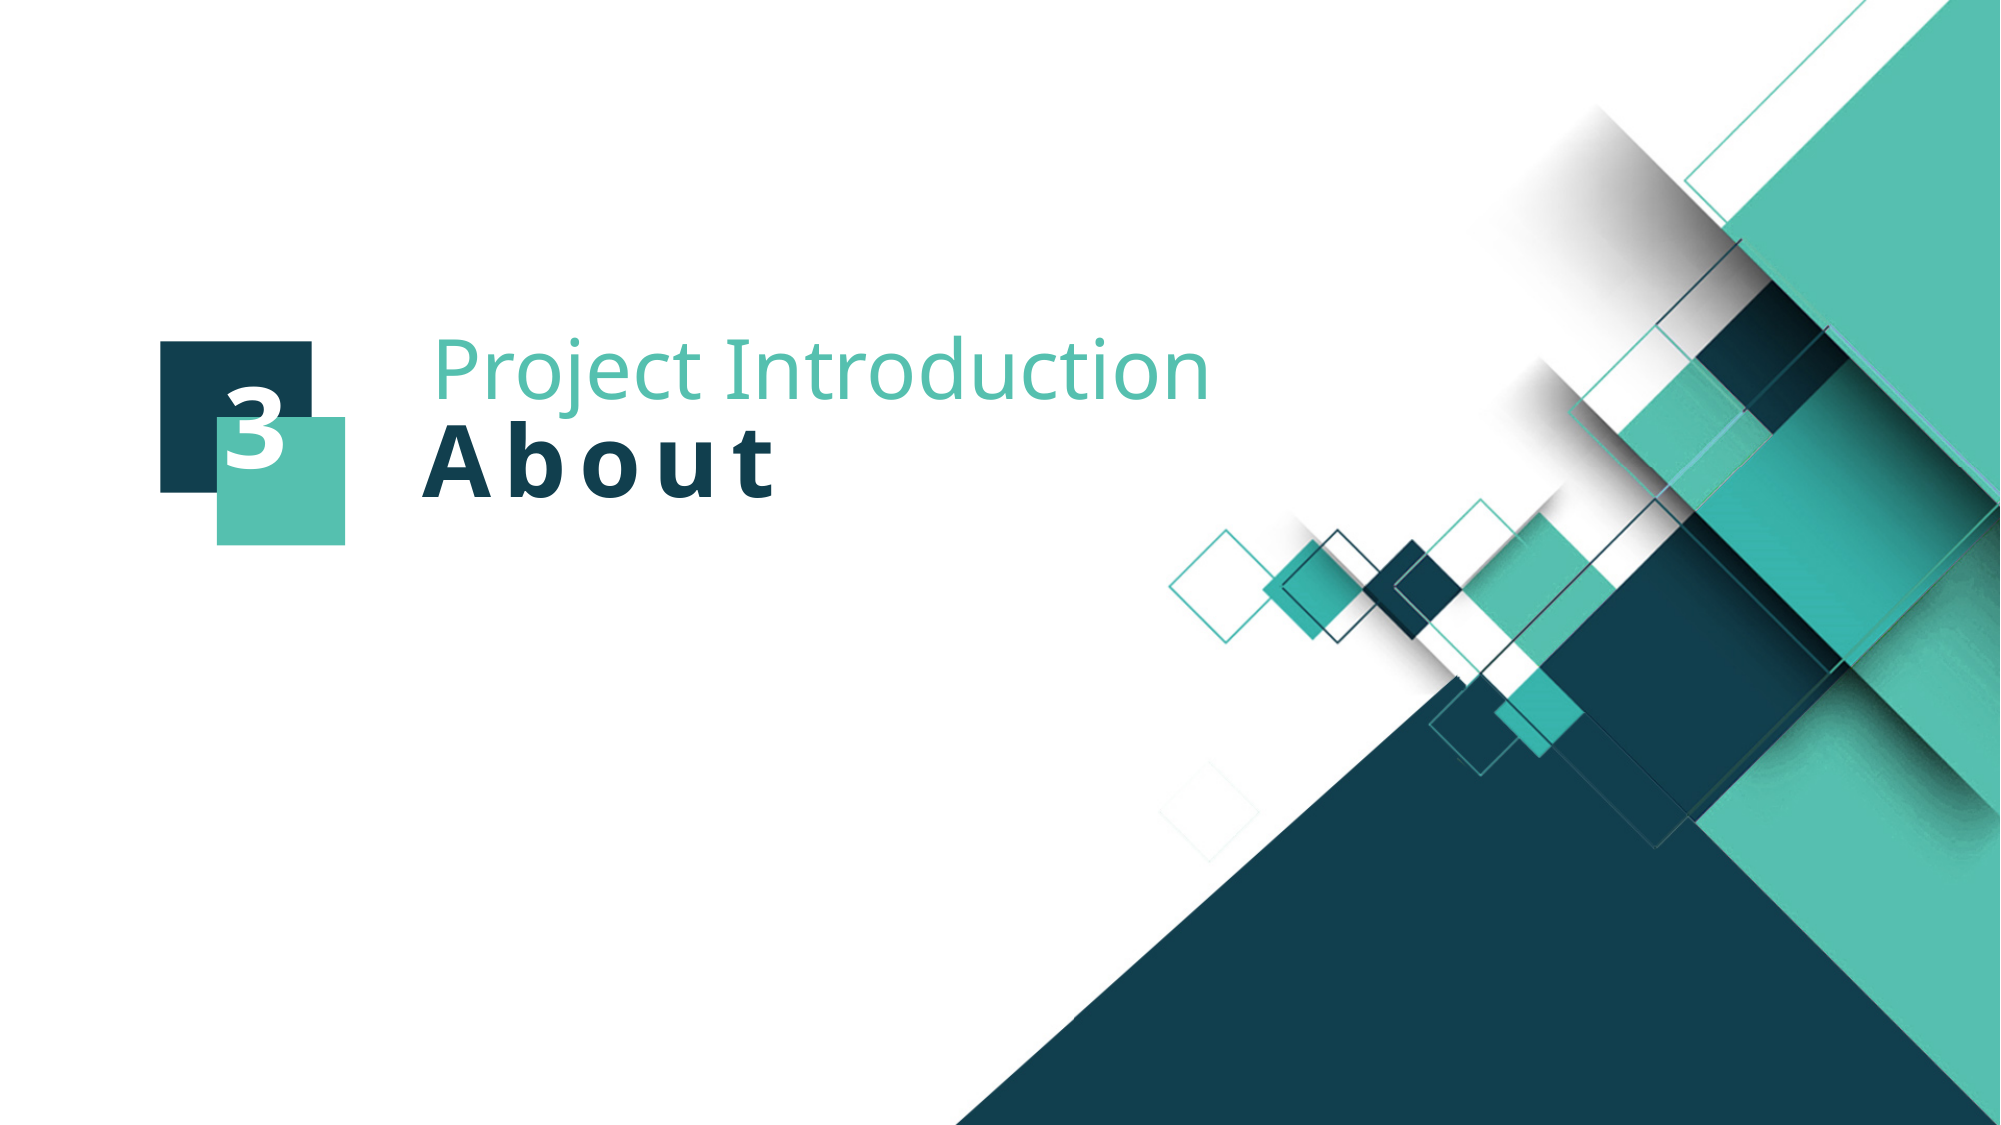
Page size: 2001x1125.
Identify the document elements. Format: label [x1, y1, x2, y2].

picture [0, 0, 2000, 1125]
text_box [407, 308, 1332, 527]
text_box [160, 341, 346, 546]
